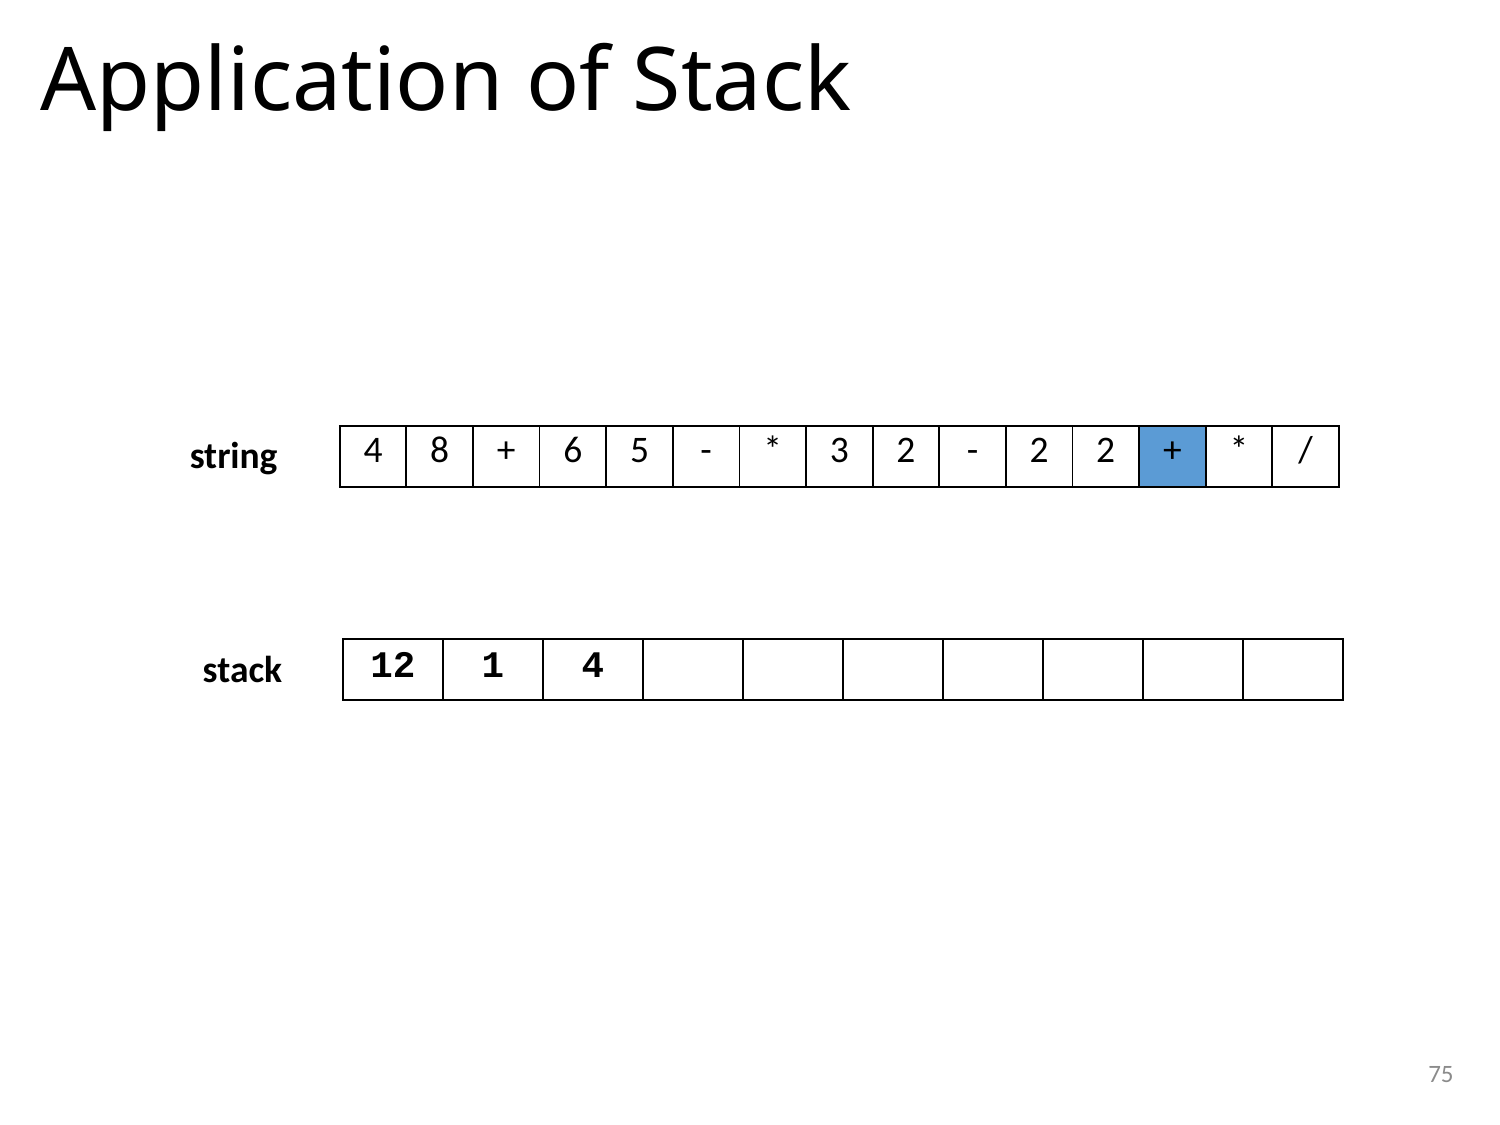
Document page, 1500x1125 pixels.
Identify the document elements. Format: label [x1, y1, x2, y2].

table_header [607, 427, 672, 486]
table_header [644, 640, 742, 699]
table_header [1144, 640, 1242, 699]
table_header [1044, 640, 1142, 699]
text_box [187, 637, 322, 698]
table_header [540, 427, 605, 486]
table_header [740, 427, 805, 486]
table_header [940, 427, 1005, 486]
table_header [674, 427, 739, 486]
table_header [944, 640, 1042, 699]
slide_number [1131, 1042, 1469, 1103]
table_header [444, 640, 542, 699]
table_header [1007, 427, 1072, 486]
table_header [344, 640, 442, 699]
table_header [474, 427, 539, 486]
table_header [341, 427, 405, 486]
text_box [174, 423, 315, 484]
table_header [1140, 427, 1205, 486]
table_header [844, 640, 942, 699]
table_header [744, 640, 842, 699]
table_header [1207, 427, 1271, 486]
table_header [1073, 427, 1138, 486]
title [25, 26, 1469, 138]
table_header [1244, 640, 1342, 699]
table_header [874, 427, 938, 486]
table_header [407, 427, 472, 486]
table_header [1273, 427, 1338, 486]
table_header [544, 640, 642, 699]
table_header [807, 427, 872, 486]
